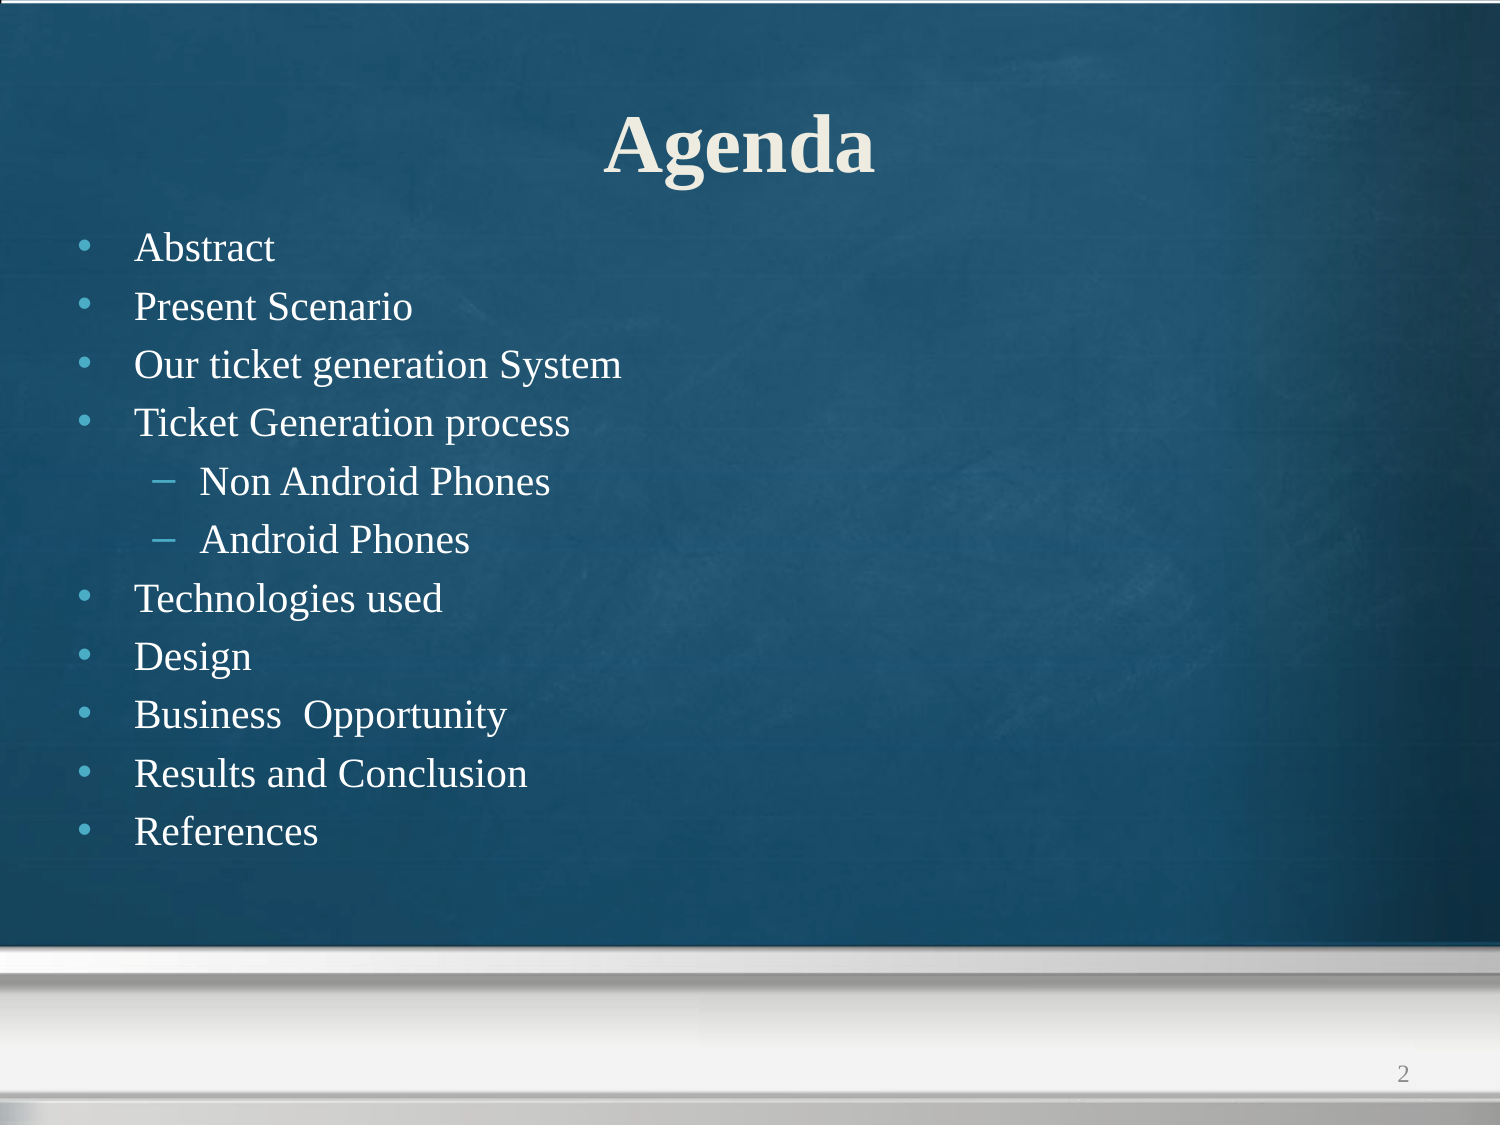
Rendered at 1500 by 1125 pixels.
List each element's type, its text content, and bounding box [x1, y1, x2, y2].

list Abstract Present Scenario Our ticket generation System Ticket Generation process Non Android Phones Android Phones Technologies used Design Business Opportunity Results and Conclusion References [62, 212, 1413, 955]
title Agenda [75, 45, 1425, 233]
picture [0, 0, 1500, 1125]
slide_number 2 [1074, 1042, 1425, 1103]
